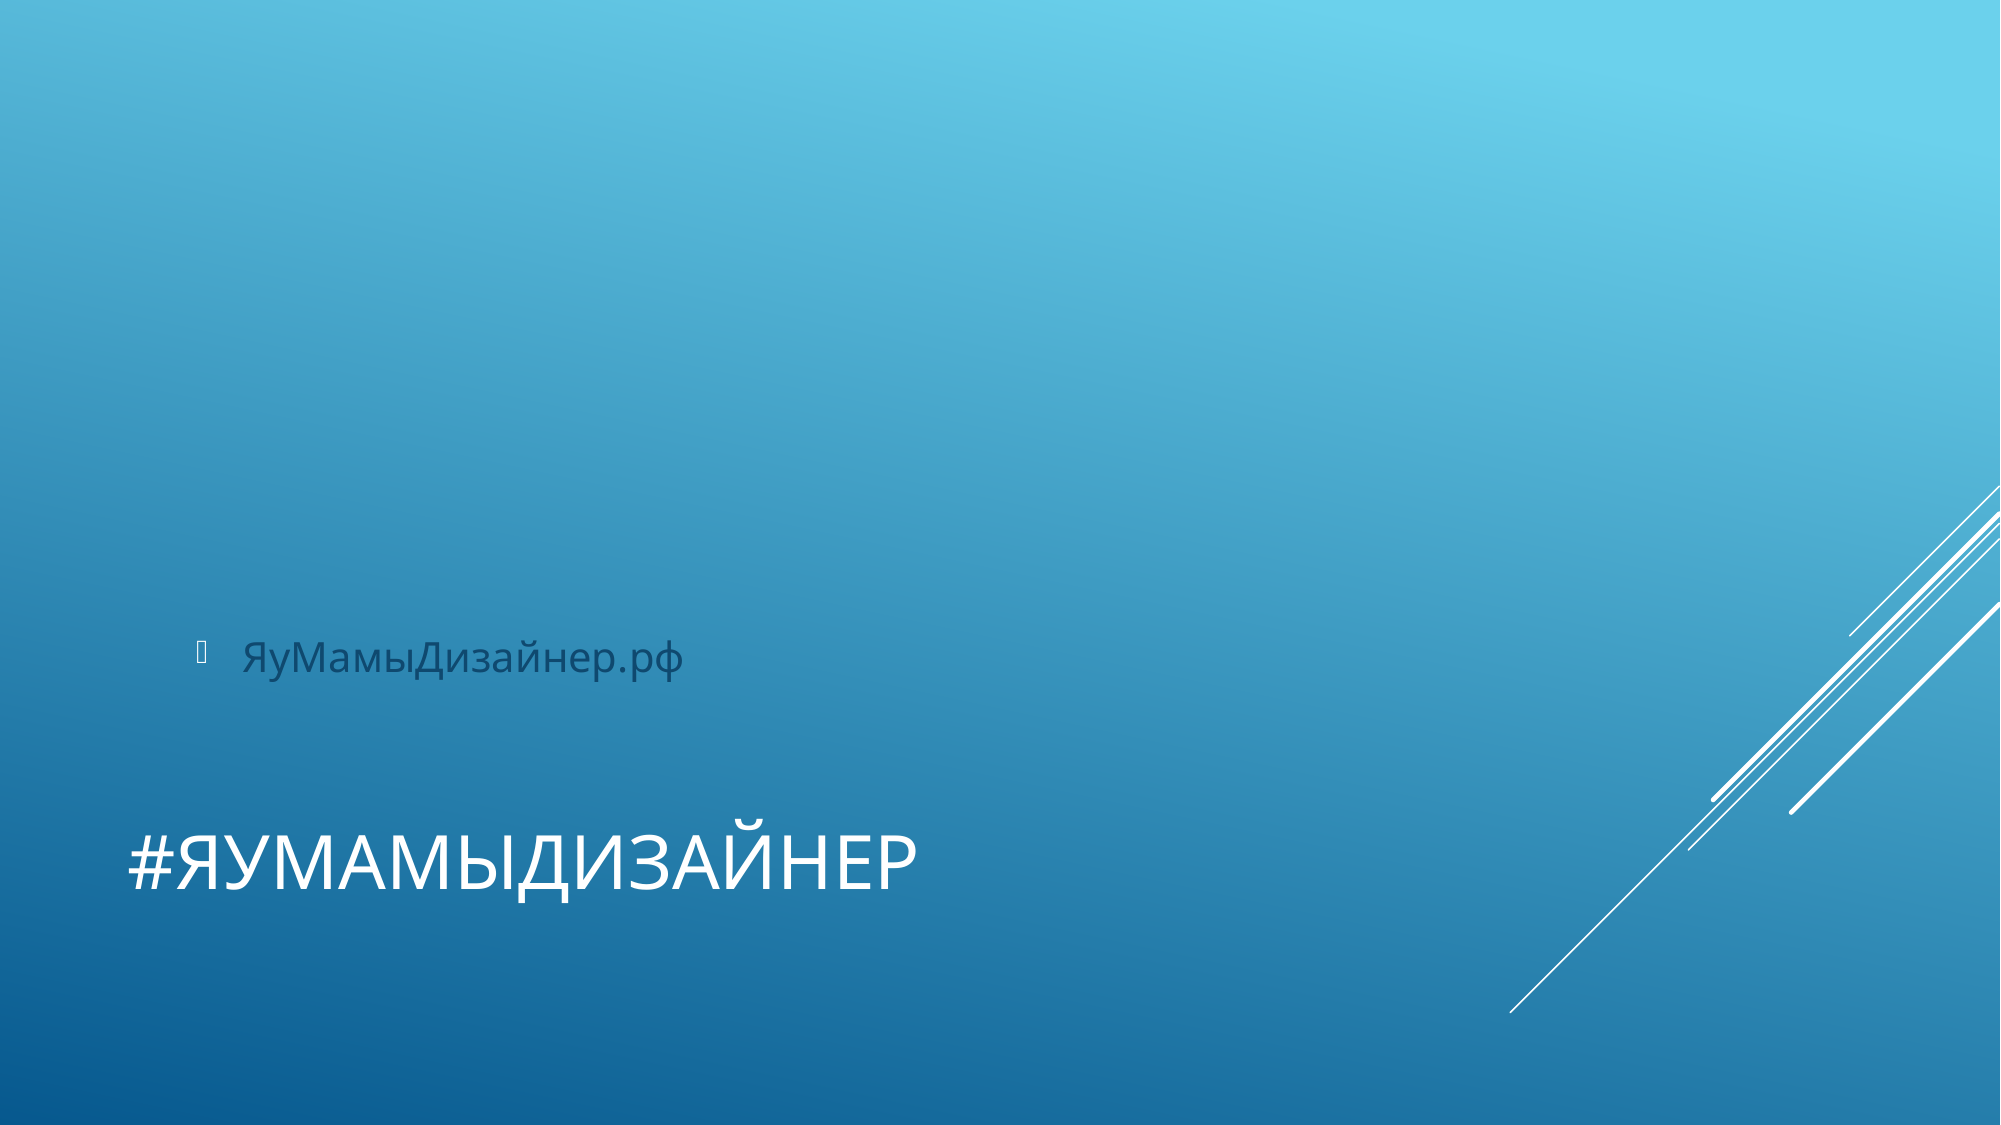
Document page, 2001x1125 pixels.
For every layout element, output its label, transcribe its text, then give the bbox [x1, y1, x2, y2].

list ЯуМамыДизайнер.рф [181, 347, 1649, 1036]
title #ЯуМамыДизайнер [112, 736, 181, 984]
